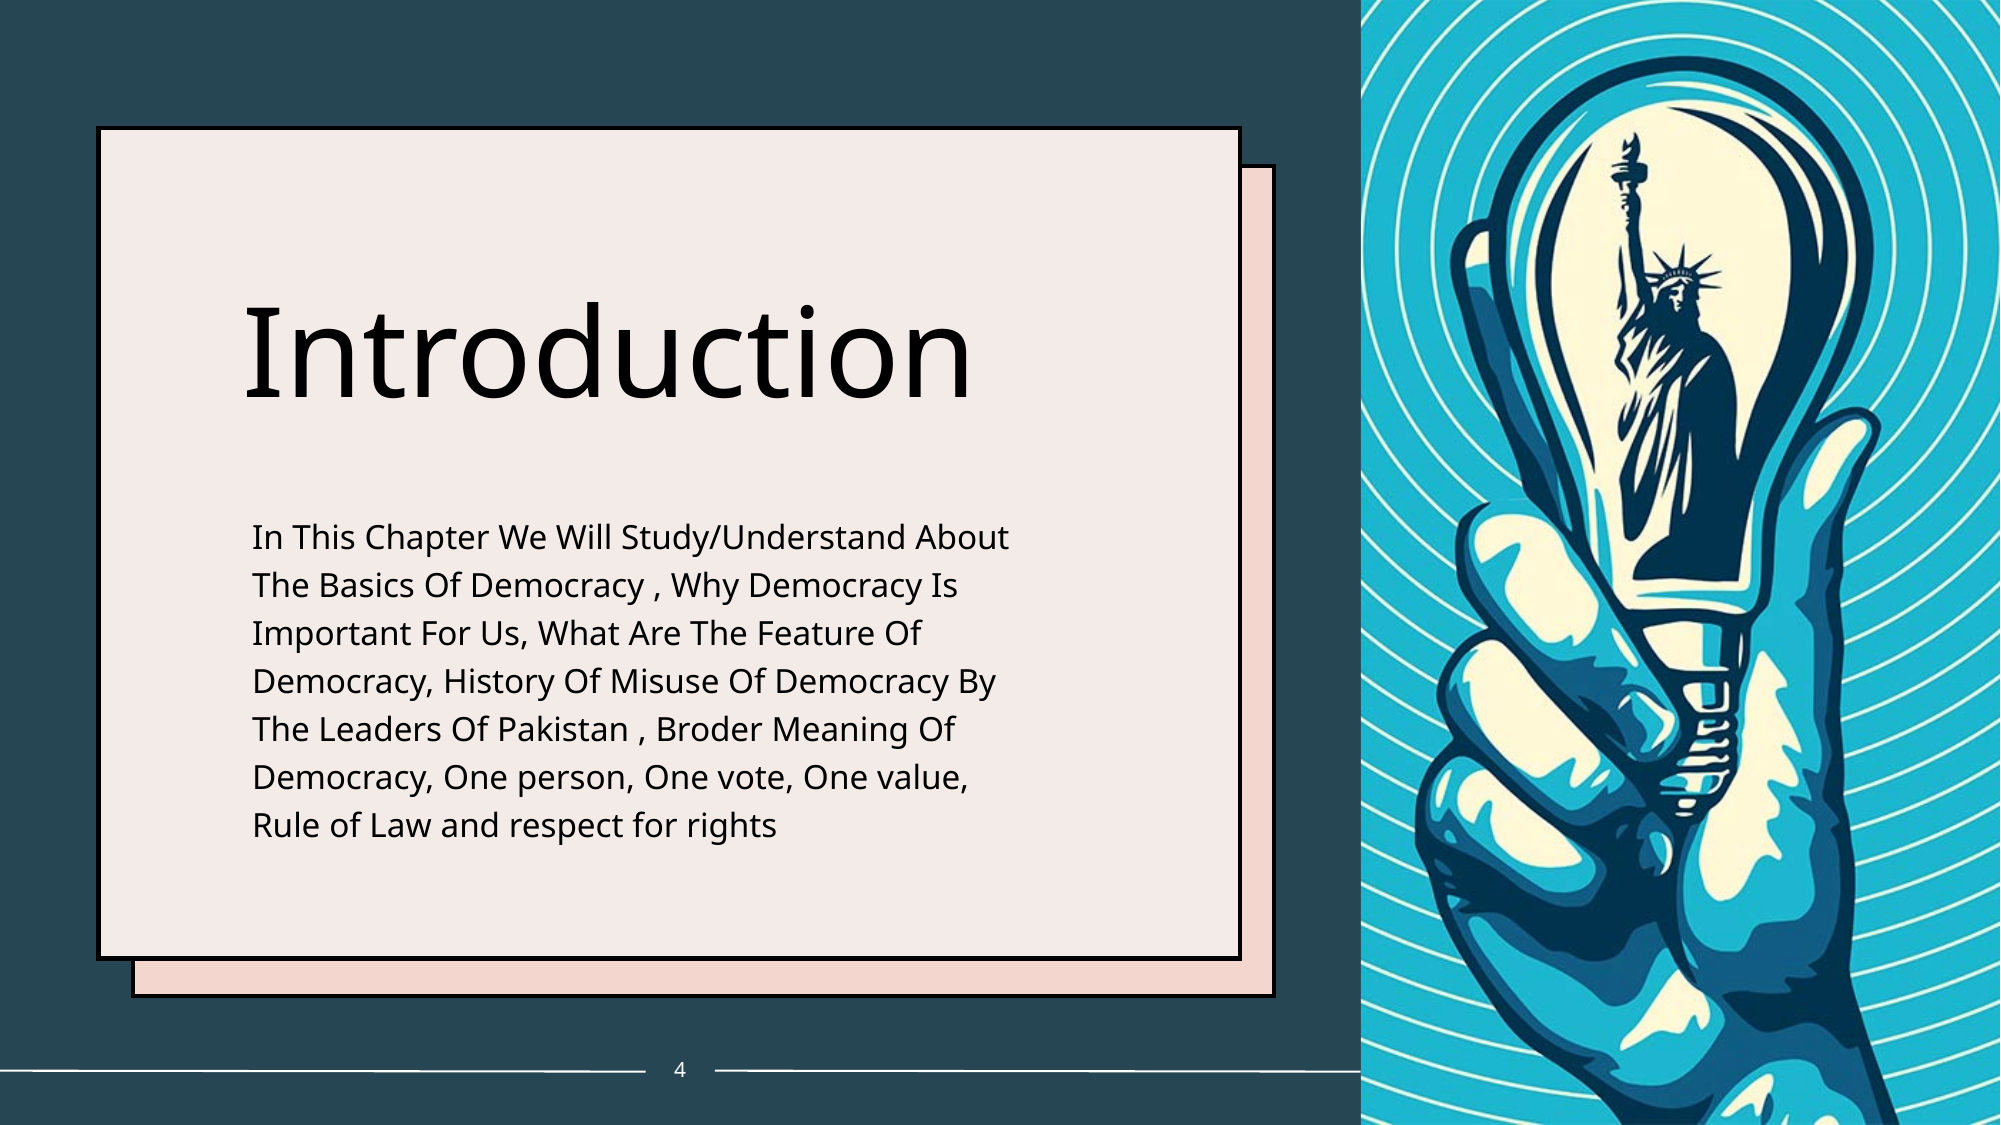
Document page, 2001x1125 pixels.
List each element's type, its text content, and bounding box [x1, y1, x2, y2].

picture [1360, 0, 2000, 1125]
list In This Chapter We Will Study/Understand About The Basics Of Democracy , Why Democracy Is Important For Us, What Are The Feature Of Democracy, History Of Misuse Of Democracy By The Leaders Of Pakistan , Broder Meaning Of Democracy, One person, One vote, One value, Rule of Law and respect for rights [228, 501, 1050, 851]
title Introduction [228, 281, 1055, 563]
slide_number 4 [650, 1050, 710, 1091]
picture [1765, 1107, 1769, 1118]
